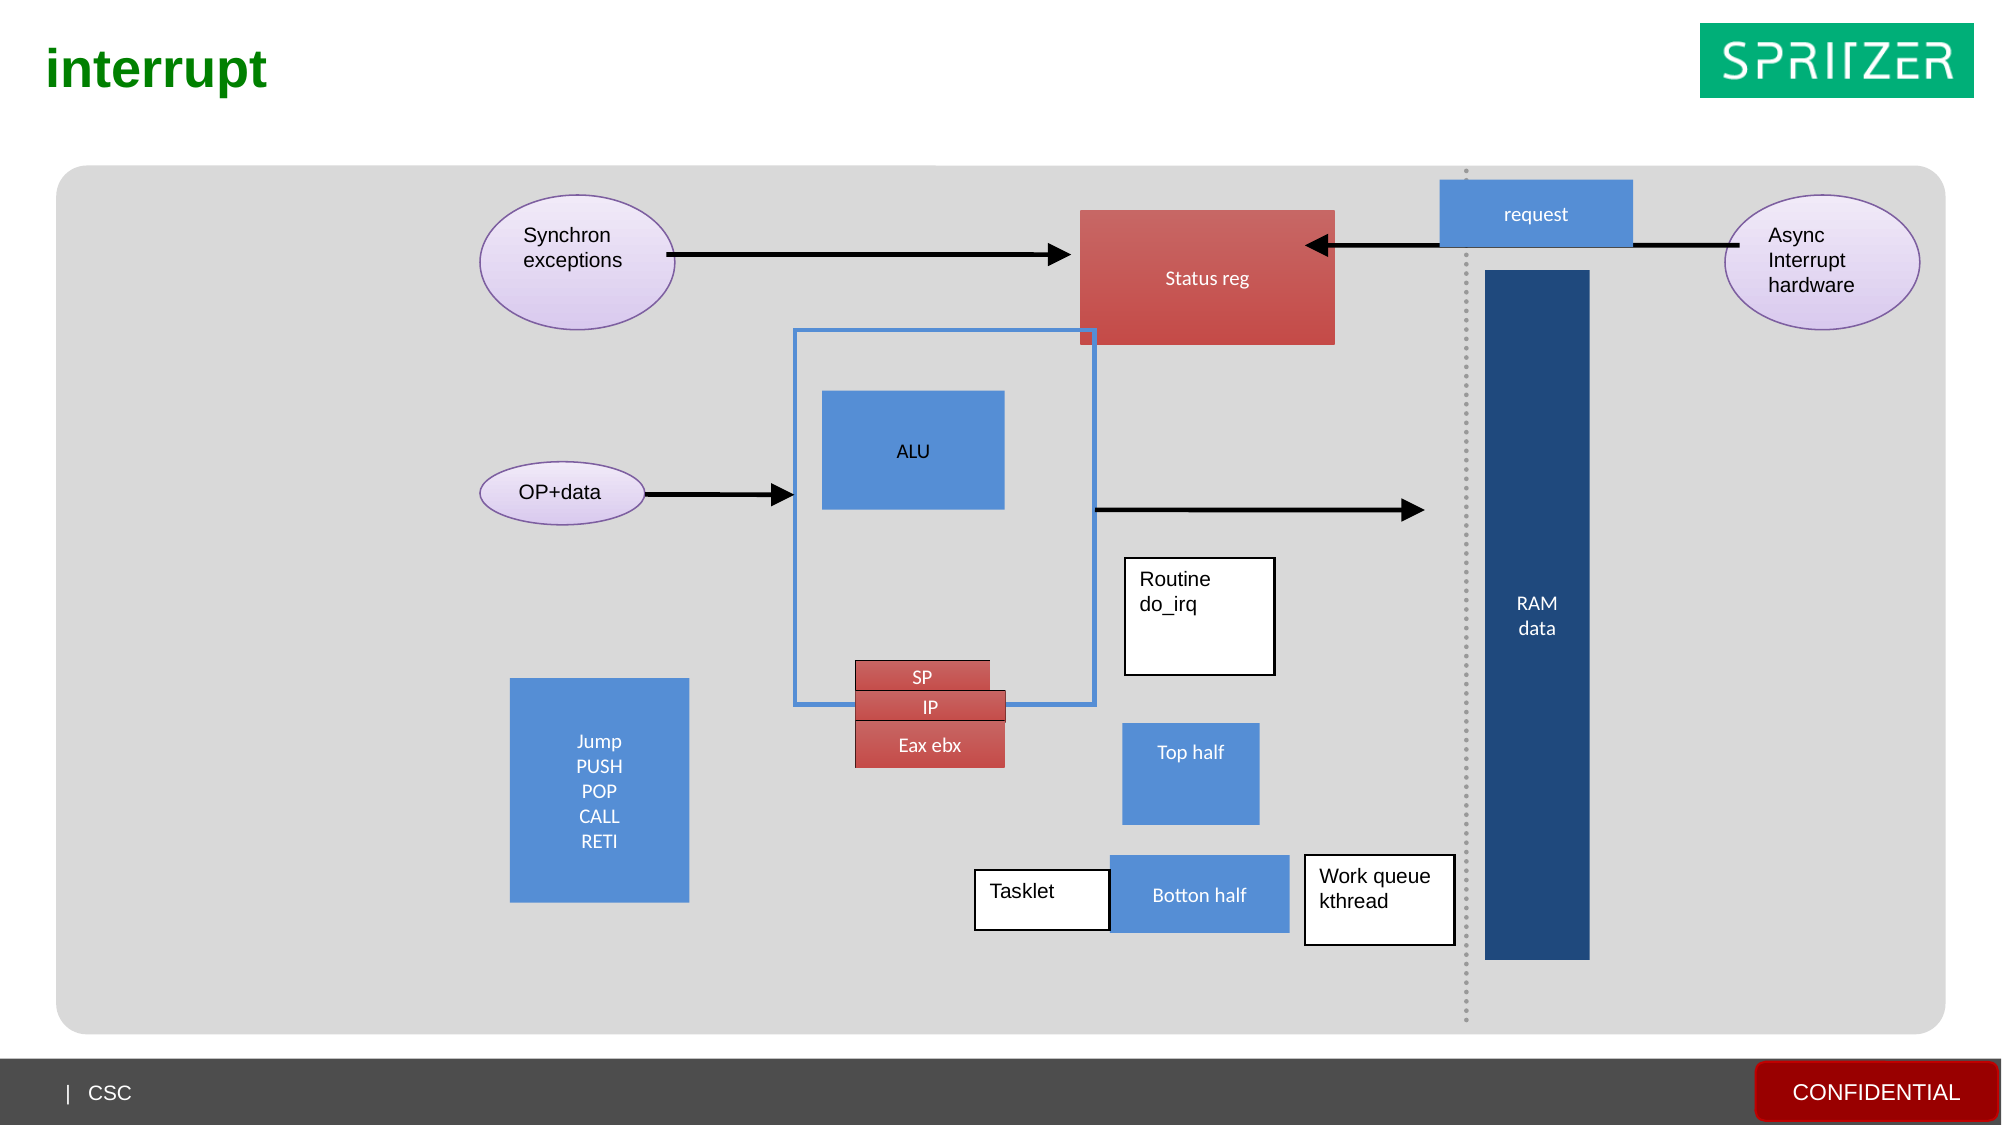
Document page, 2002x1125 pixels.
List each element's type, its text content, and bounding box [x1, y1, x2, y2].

text_box SP [855, 660, 990, 690]
text_box Synchron exceptions [480, 195, 675, 330]
text_box request [1439, 179, 1634, 247]
text_box Botton half [1109, 855, 1290, 933]
text_box interrupt [45, 27, 1954, 99]
text_box IP [855, 690, 1006, 723]
text_box [1304, 235, 1439, 256]
text_box [666, 244, 1072, 265]
text_box OP+data [479, 461, 645, 525]
text_box Work queue kthread [1304, 855, 1455, 945]
text_box [645, 484, 795, 506]
text_box Tasklet [974, 870, 1110, 930]
text_box Top half [1122, 723, 1260, 825]
text_box [795, 329, 1095, 705]
text_box [1094, 499, 1425, 521]
text_box RAM data [1485, 270, 1590, 960]
text_box Eax ebx [855, 720, 1005, 768]
text_box ALU [822, 390, 1005, 510]
picture [1700, 23, 1974, 98]
text_box Routine do_irq [1124, 558, 1275, 675]
text_box Async Interrupt hardware [1725, 195, 1920, 330]
text_box Jump PUSH POP CALL RETI [509, 678, 690, 903]
text_box Status reg [1080, 210, 1335, 345]
